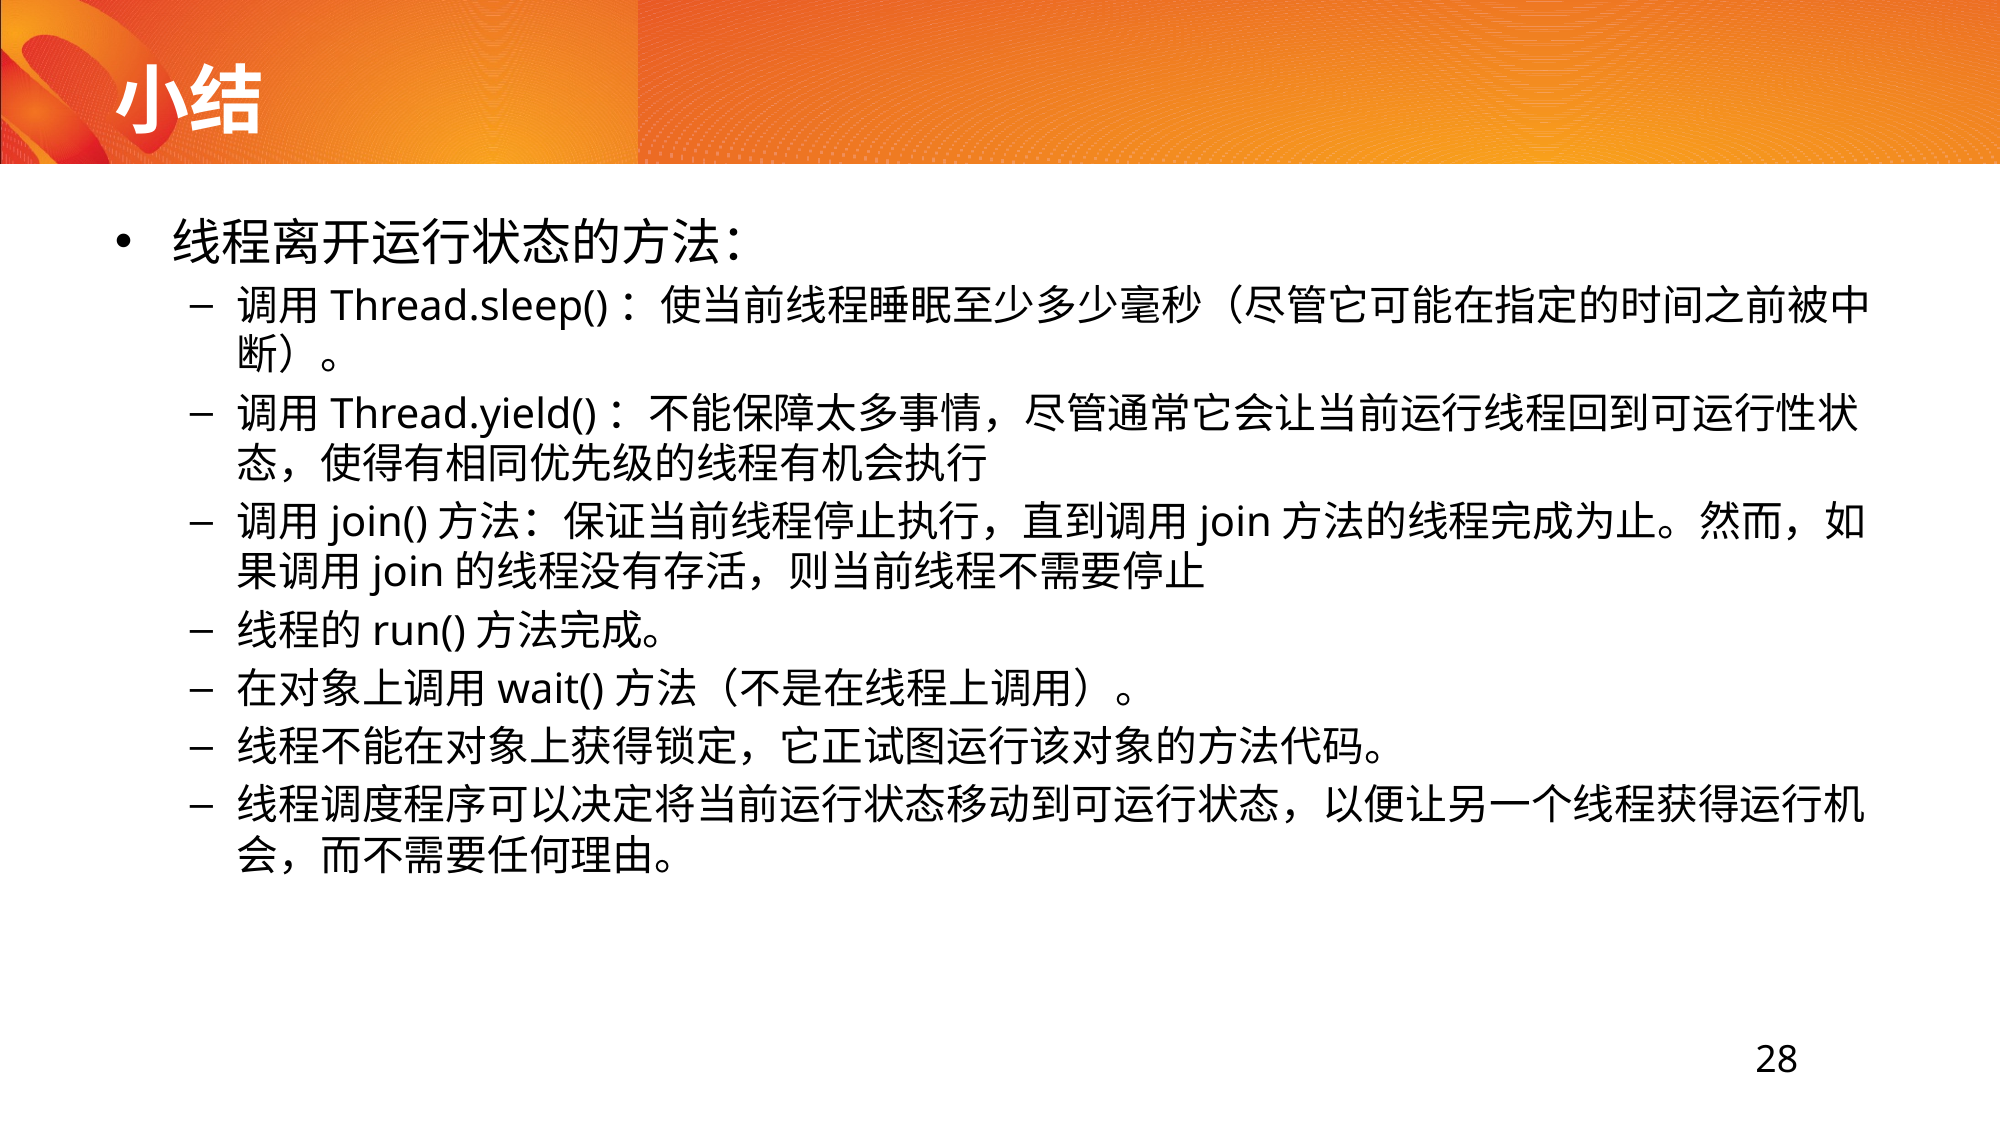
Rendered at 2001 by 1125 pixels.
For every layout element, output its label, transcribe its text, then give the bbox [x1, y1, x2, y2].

picture [0, 0, 2000, 164]
list 线程离开运行状态的方法： 调用Thread.sleep()：使当前线程睡眠至少多少毫秒（尽管它可能在指定的时间之前被中断）。 调用Thread.yield()：不能保障太多事情，尽管通常它会让当前运行线程回到可运行性状态，使得有相同优先级的线程有机会执行 调用join()方法：保证当前线程停止执行，直到调用join方法的线程完成为止。然而，如果调用join的线程没有存活，则当前线程不需要停止 线程的run()方法完成。 在对象上调用wait()方法（不是在线程上调用）。 线程不能在对象上获得锁定，它正试图运行该对象的方法代码。 线程调度程序可以决定将当前运行状态移动到可运行状态，以便让另一个线程获得运行机会，而不需要任何理由。 [99, 190, 1900, 1005]
title 小结 [99, 45, 1900, 167]
